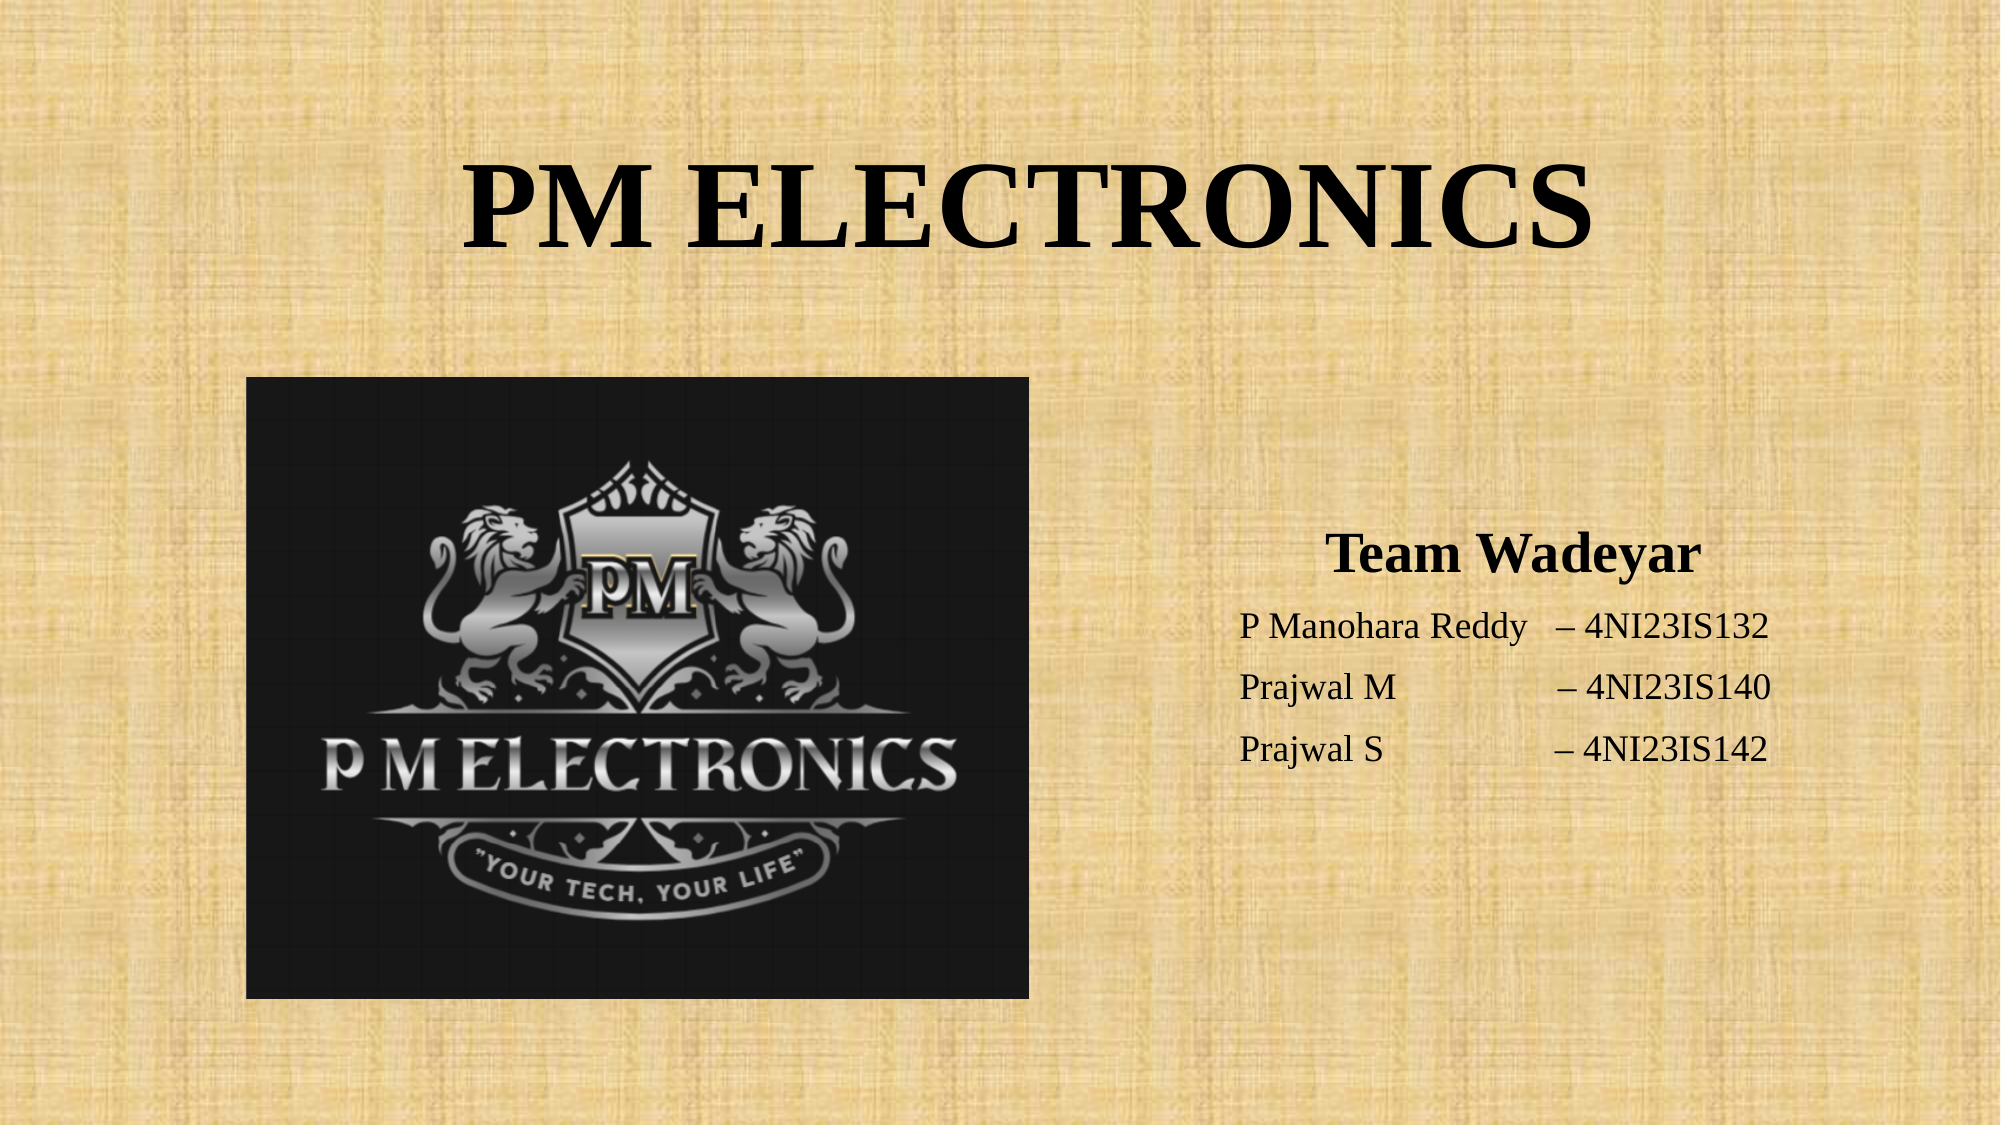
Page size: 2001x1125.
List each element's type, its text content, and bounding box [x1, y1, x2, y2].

subtitle Team Wadeyar P Manohara Reddy – 4NI23IS132 Prajwal M – 4NI23IS140 Prajwal S – 4NI23IS142 [1214, 515, 1814, 787]
picture [0, 0, 2001, 1125]
title PM ELECTRONICS [279, 104, 1779, 282]
